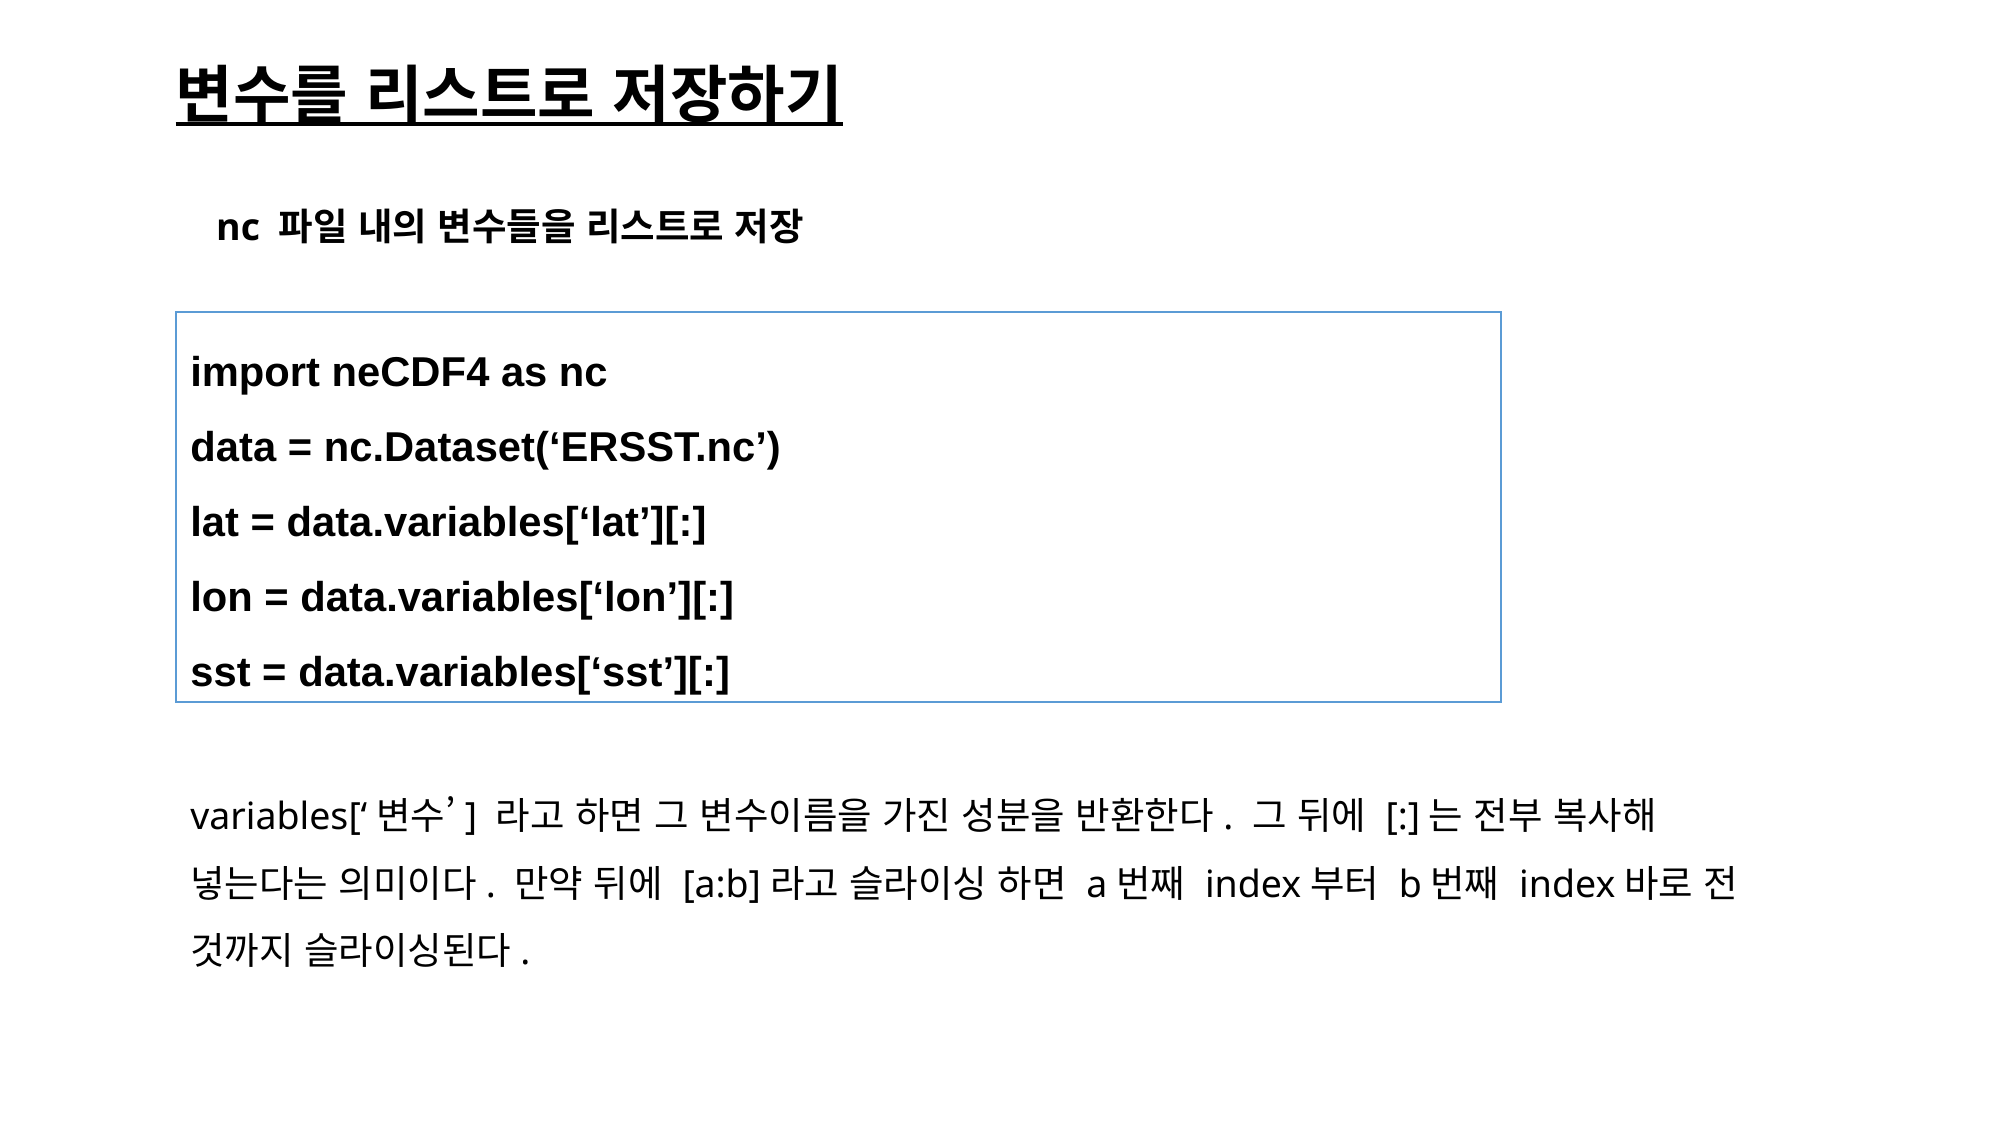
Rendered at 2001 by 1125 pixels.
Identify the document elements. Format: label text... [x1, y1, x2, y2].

text_box variables[‘변수’] 라고 하면 그 변수이름을 가진 성분을 반환한다. 그 뒤에 [:]는 전부 복사해 넣는다는 의미이다. 만약 뒤에 [a:b]라고 슬라이싱 하면 a번째 index부터 b번째 index바로 전 것까지 슬라이싱된다. [175, 762, 1811, 980]
text_box nc 파일 내의 변수들을 리스트로 저장 [201, 172, 819, 256]
text_box import neCDF4 as nc data = nc.Dataset(‘ERSST.nc’) lat = data.variables[‘lat’][:] lon = data.variables[‘lon’][:] sst = data.variables[‘sst’][:] [175, 312, 1501, 703]
title 변수를 리스트로 저장하기 [160, 36, 1811, 158]
